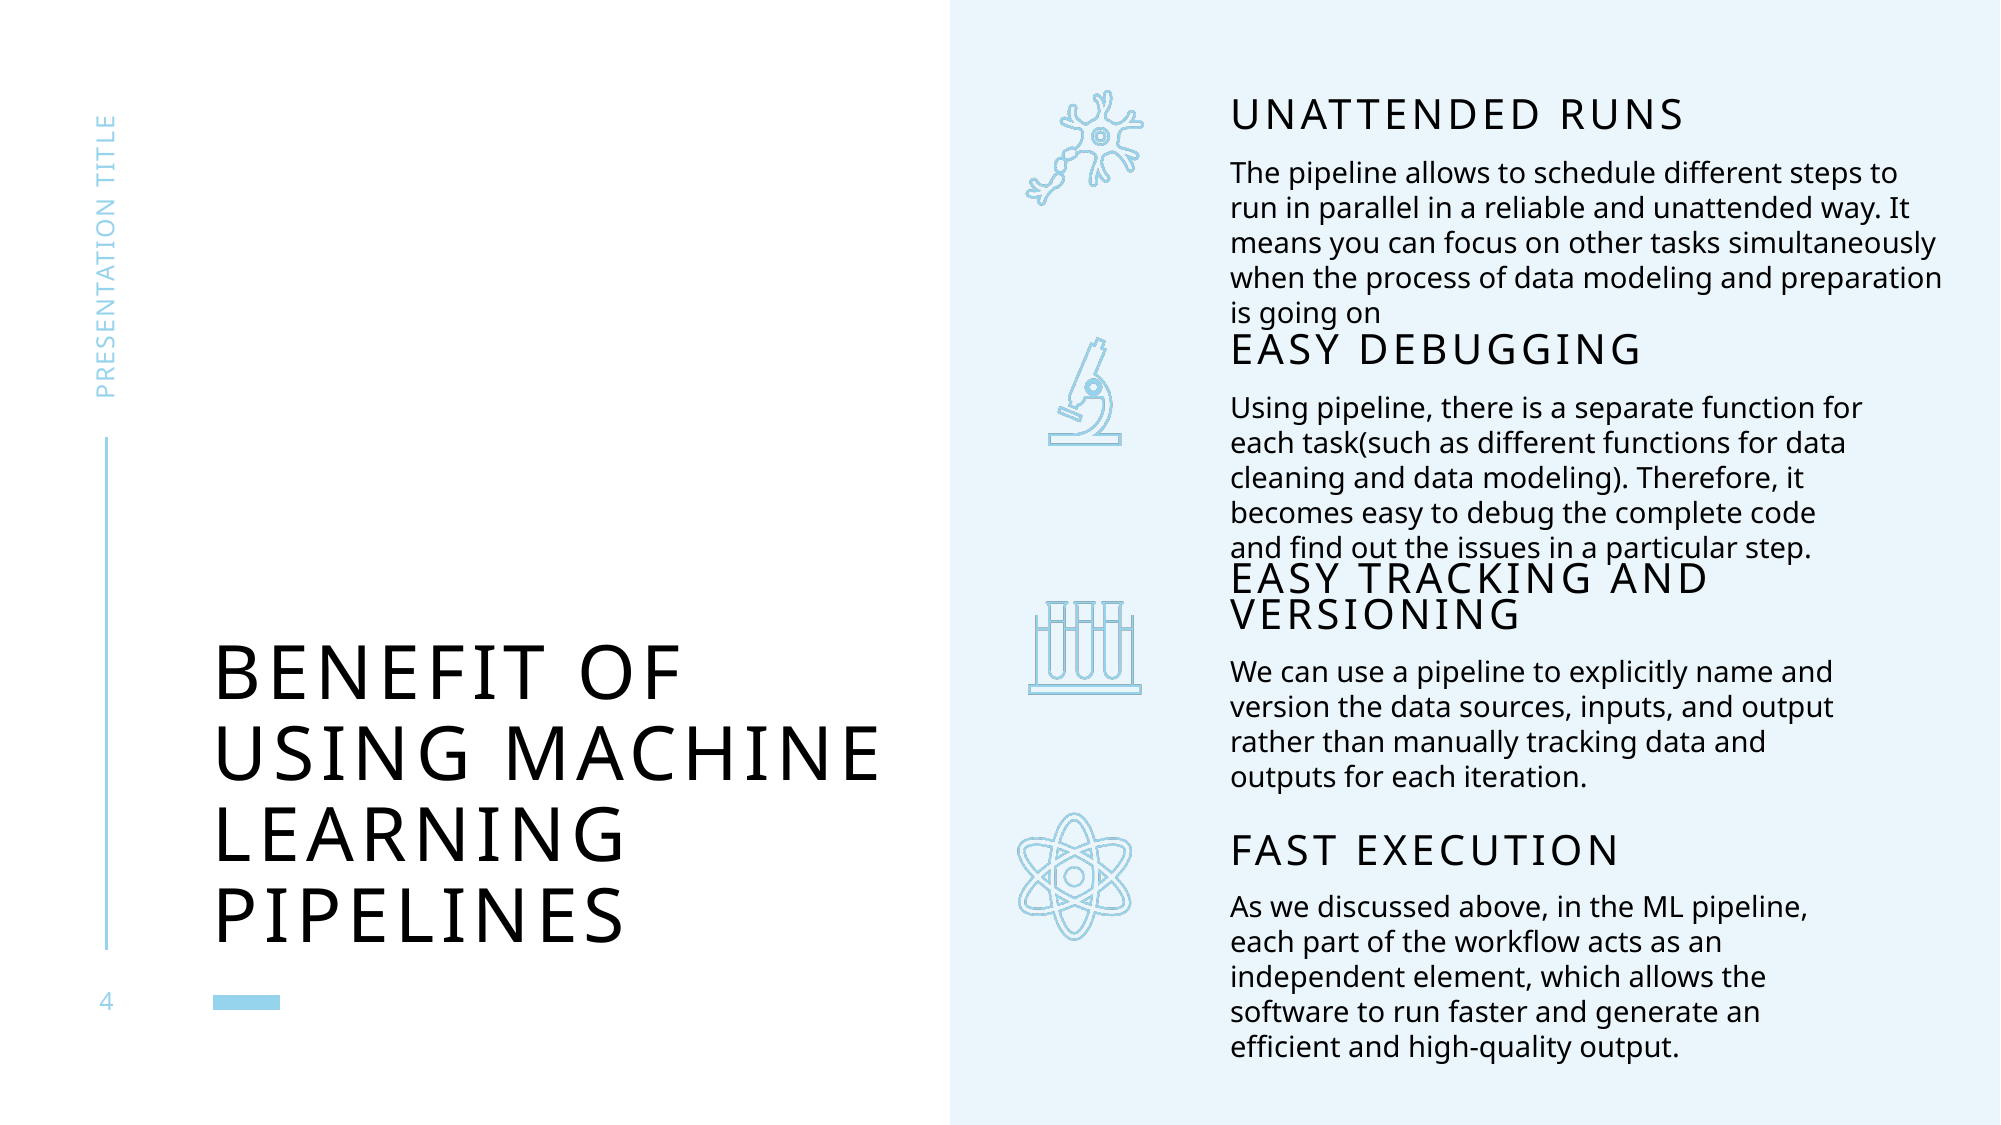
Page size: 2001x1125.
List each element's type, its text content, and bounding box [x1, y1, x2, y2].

slide_number 4 [68, 987, 144, 1018]
list We can use a pipeline to explicitly name and version the data sources, inputs, and output rather than manually tracking data and outputs for each iteration. [1230, 652, 1868, 802]
list Easy tracking and versioning [1230, 580, 1905, 638]
title Benefit of using machine learning pipelines [213, 658, 896, 959]
list Using pipeline, there is a separate function for each task(such as different functions for data cleaning and data modeling). Therefore, it becomes easy to debug the complete code and find out the issues in a particular step. [1230, 389, 1868, 580]
text_box As we discussed above, in the ML pipeline, each part of the workflow acts as an independent element, which allows the software to run faster and generate an efficient and high-quality output. [1230, 888, 1868, 1037]
picture [999, 801, 1150, 952]
list The pipeline allows to schedule different steps to run in parallel in a reliable and unattended way. It means you can focus on other tasks simultaneously when the process of data modeling and preparation is going on [1230, 154, 1946, 405]
picture [1024, 87, 1145, 208]
list Easy debugging [1230, 315, 1905, 373]
picture [1024, 586, 1145, 707]
text_box Fast execution [1229, 816, 1905, 874]
picture [1024, 332, 1145, 452]
footer presentation title [90, 107, 122, 400]
list Unattended runs [1230, 80, 1905, 138]
